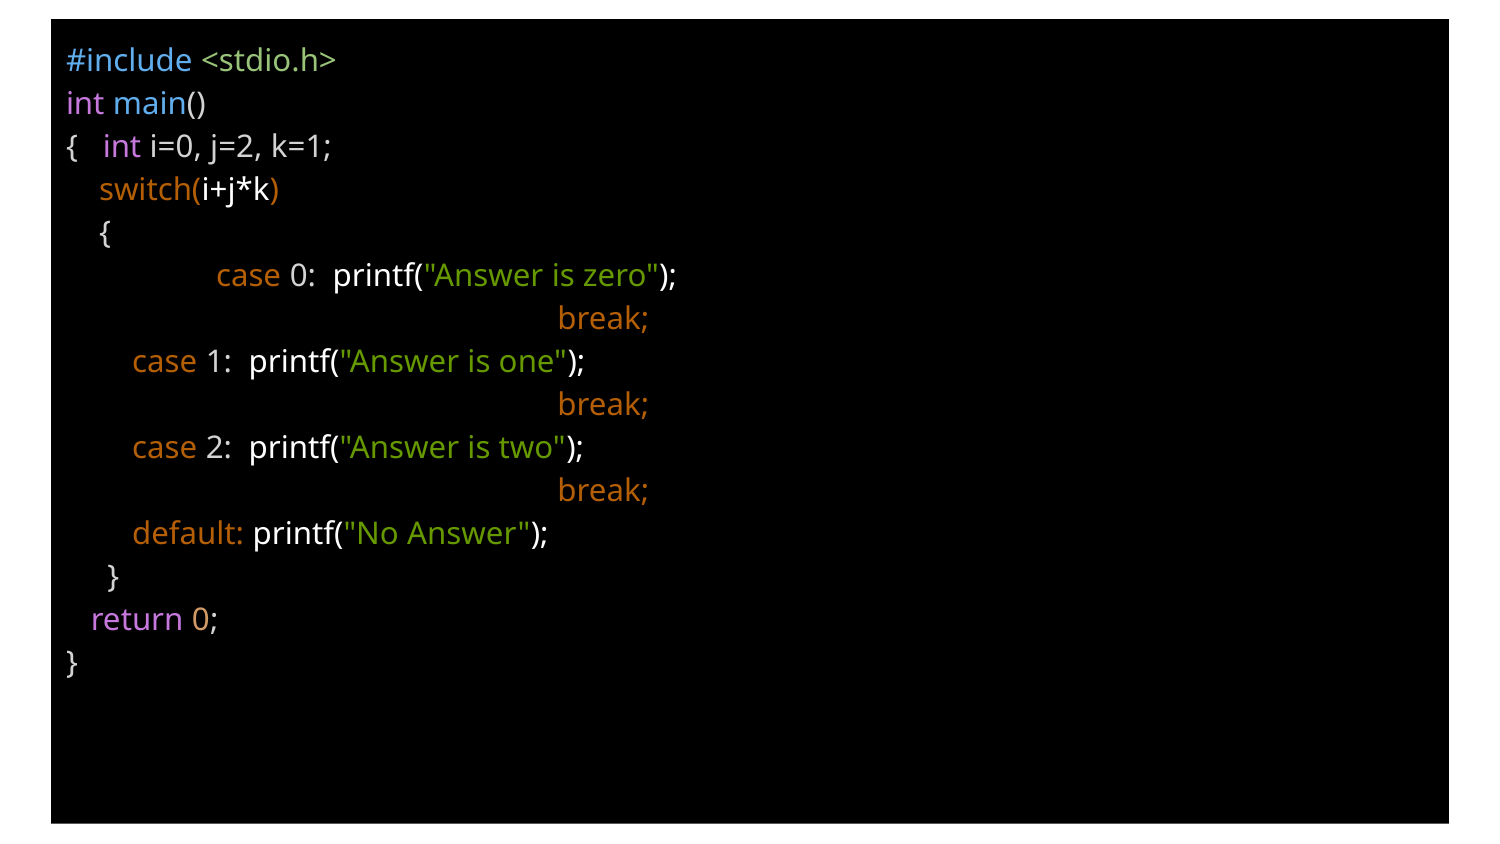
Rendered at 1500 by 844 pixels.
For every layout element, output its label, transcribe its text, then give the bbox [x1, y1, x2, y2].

list #include <stdio.h> int main() { int i=0, j=2, k=1; switch(i+j*k) { case 0: printf("Answer is zero"); break; case 1: printf("Answer is one"); break; case 2: printf("Answer is two"); break; default: printf("No Answer"); } return 0; } [51, 19, 1449, 824]
